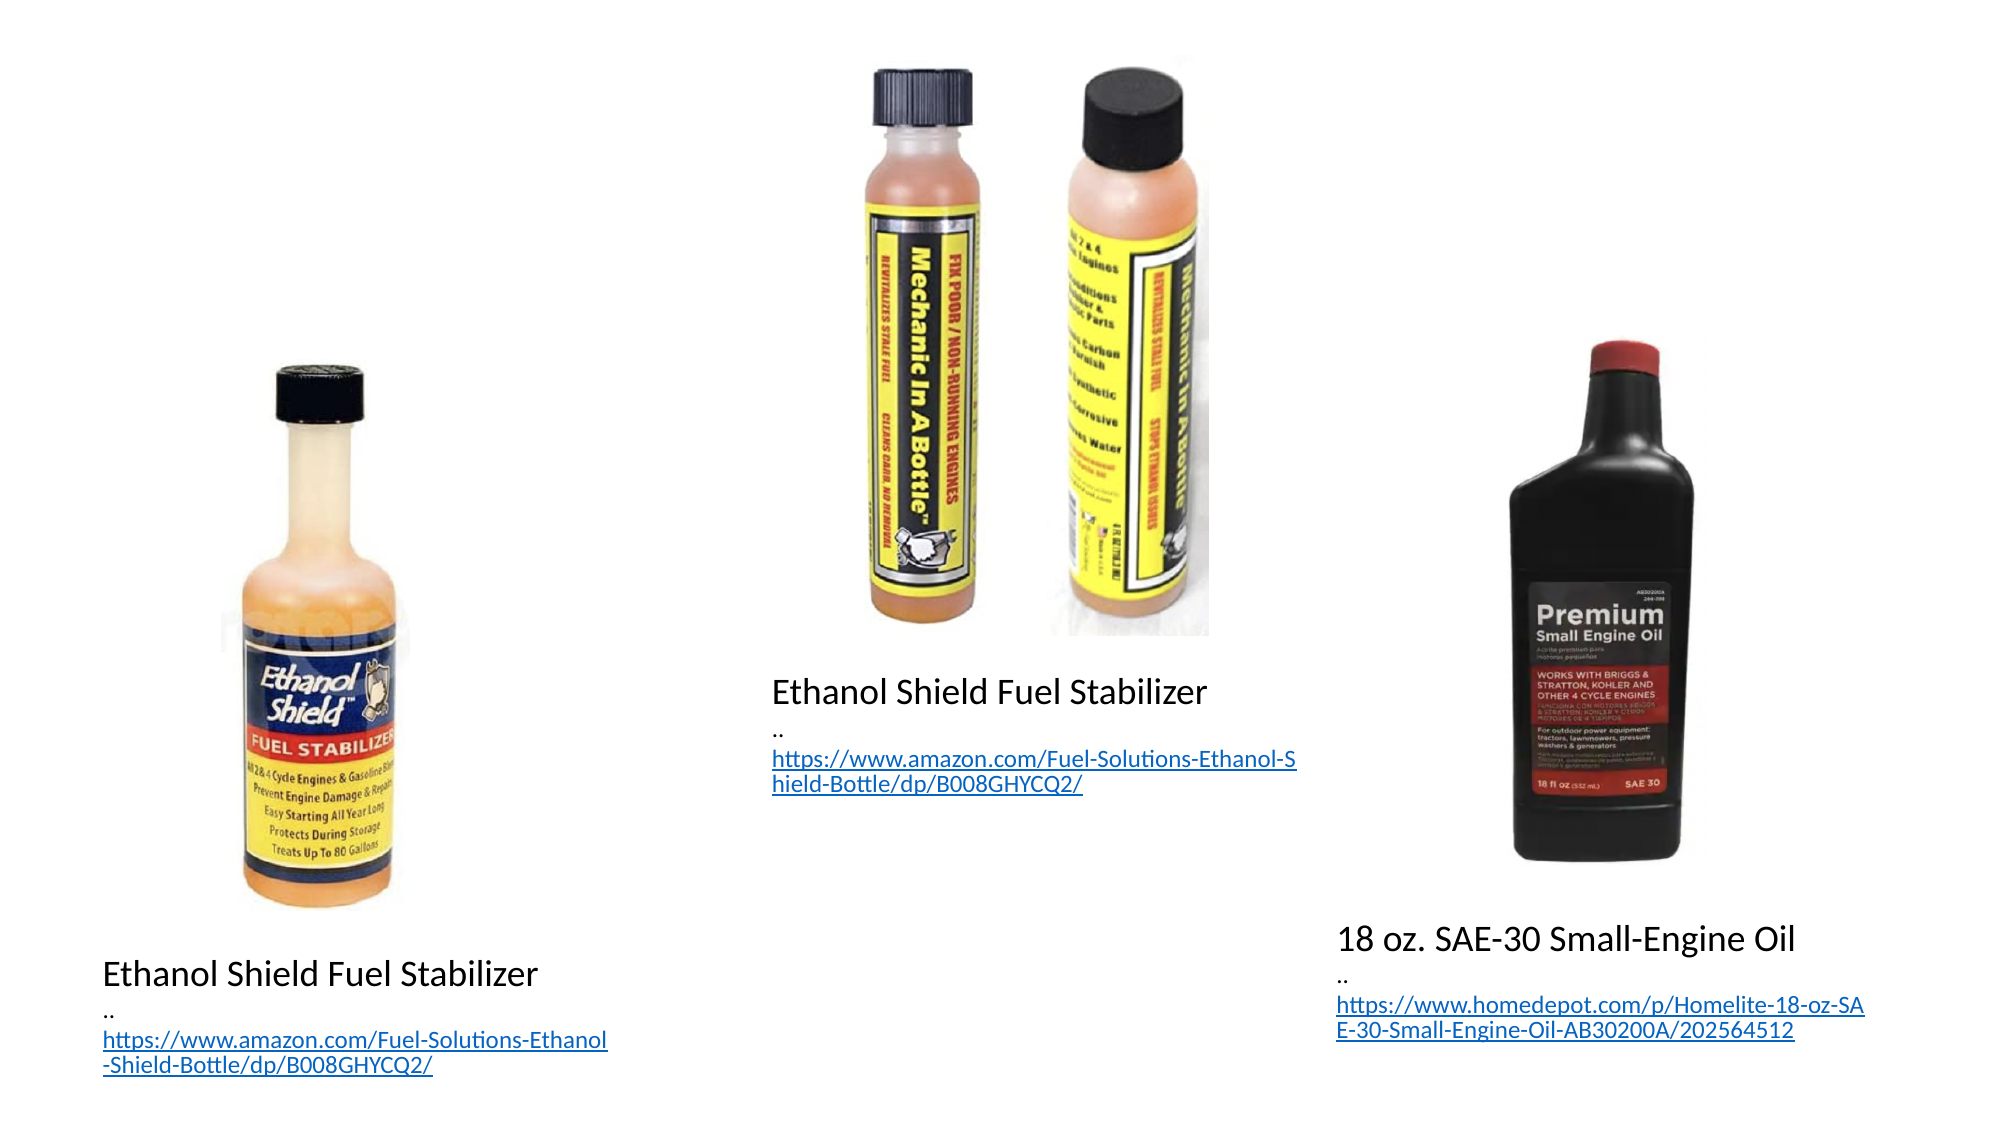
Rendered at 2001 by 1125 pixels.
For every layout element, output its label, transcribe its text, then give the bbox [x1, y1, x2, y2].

picture [852, 54, 992, 636]
text_box Ethanol Shield Fuel Stabilizer .. https://www.amazon.com/Fuel-Solutions-Ethanol-Shield-Bottle/dp/B008GHYCQ2/ [757, 660, 1322, 780]
picture [1502, 329, 1706, 866]
text_box Ethanol Shield Fuel Stabilizer .. https://www.amazon.com/Fuel-Solutions-Ethanol-Shield-Bottle/dp/B008GHYCQ2/ [87, 941, 624, 1062]
picture [1046, 54, 1209, 636]
text_box 18 oz. SAE-30 Small-Engine Oil .. https://www.homedepot.com/p/Homelite-18-oz-SAE-30-Small-Engine-Oil-AB30200A/202564512 [1321, 906, 1887, 1026]
picture [221, 354, 410, 916]
